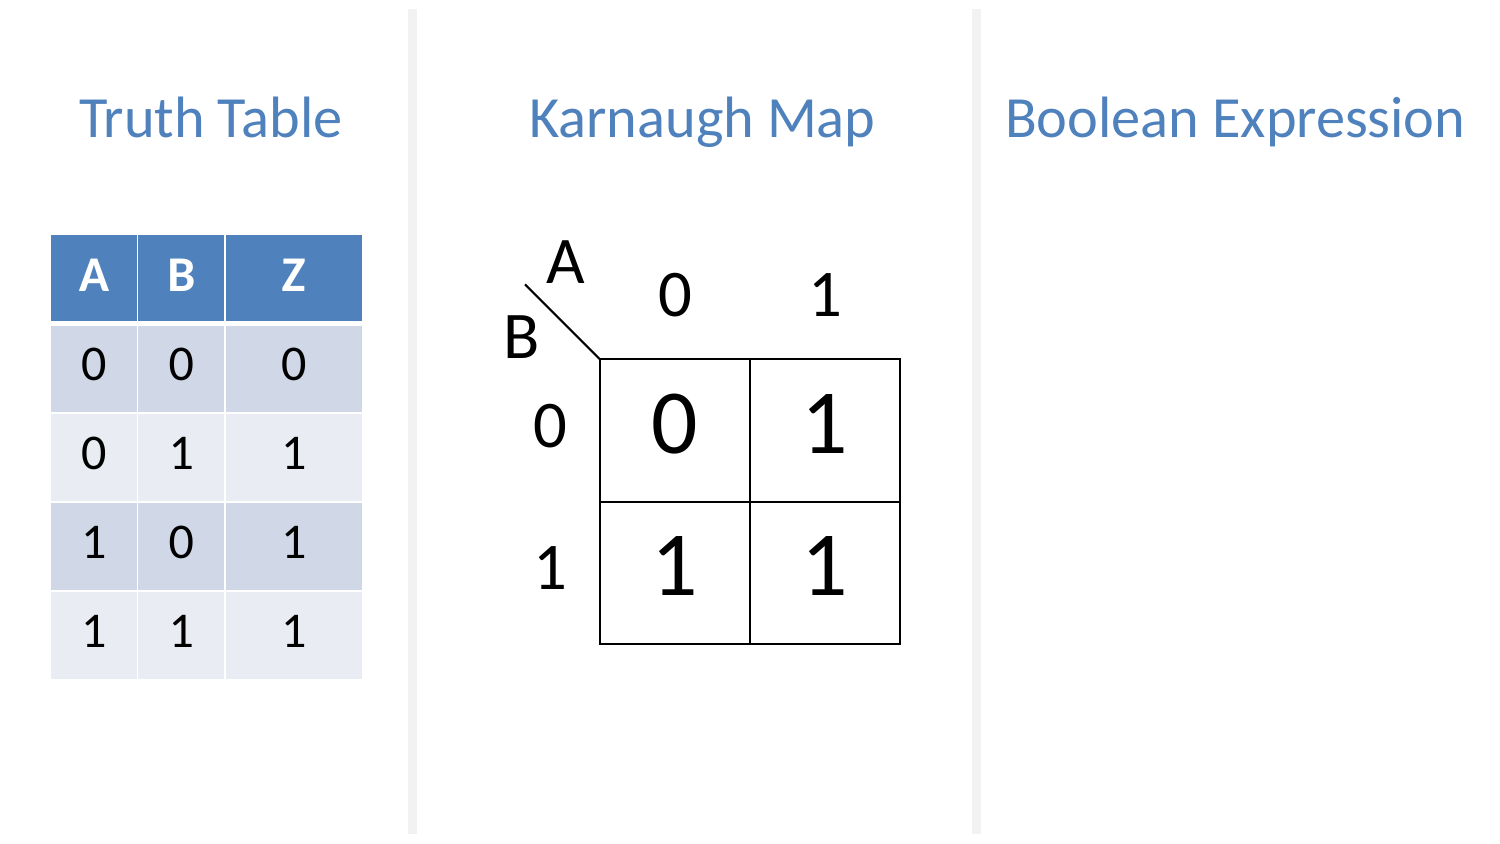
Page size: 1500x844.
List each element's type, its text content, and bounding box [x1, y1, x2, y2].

table_header 0 [601, 360, 749, 501]
table_header 0 [500, 367, 600, 502]
table_cell 0 [226, 326, 362, 412]
text_box B [489, 284, 556, 379]
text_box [524, 284, 601, 360]
text_box Karnaugh Map [514, 71, 891, 157]
table_header 0 [600, 259, 750, 341]
table_cell 1 [51, 503, 137, 590]
table_cell 1 [138, 592, 224, 679]
table_cell 1 [51, 592, 137, 679]
text_box Truth Table [64, 71, 358, 157]
table_header 1 [751, 360, 899, 501]
table_cell 1 [226, 592, 362, 679]
table_header A [51, 235, 137, 321]
table_cell 0 [51, 414, 137, 501]
text_box A [531, 209, 600, 283]
table_cell 0 [51, 326, 137, 412]
table_cell 1 [226, 414, 362, 501]
table_cell 0 [138, 503, 224, 590]
table_cell 1 [751, 503, 899, 643]
table_cell 0 [138, 326, 224, 412]
table_header Z [226, 235, 362, 321]
table_cell 1 [226, 503, 362, 590]
table_header B [138, 235, 224, 321]
text_box Boolean Expression [990, 71, 1481, 157]
table_cell 1 [500, 502, 600, 644]
table_cell 1 [601, 503, 749, 643]
table_cell 1 [138, 414, 224, 501]
table_header 1 [750, 259, 900, 341]
